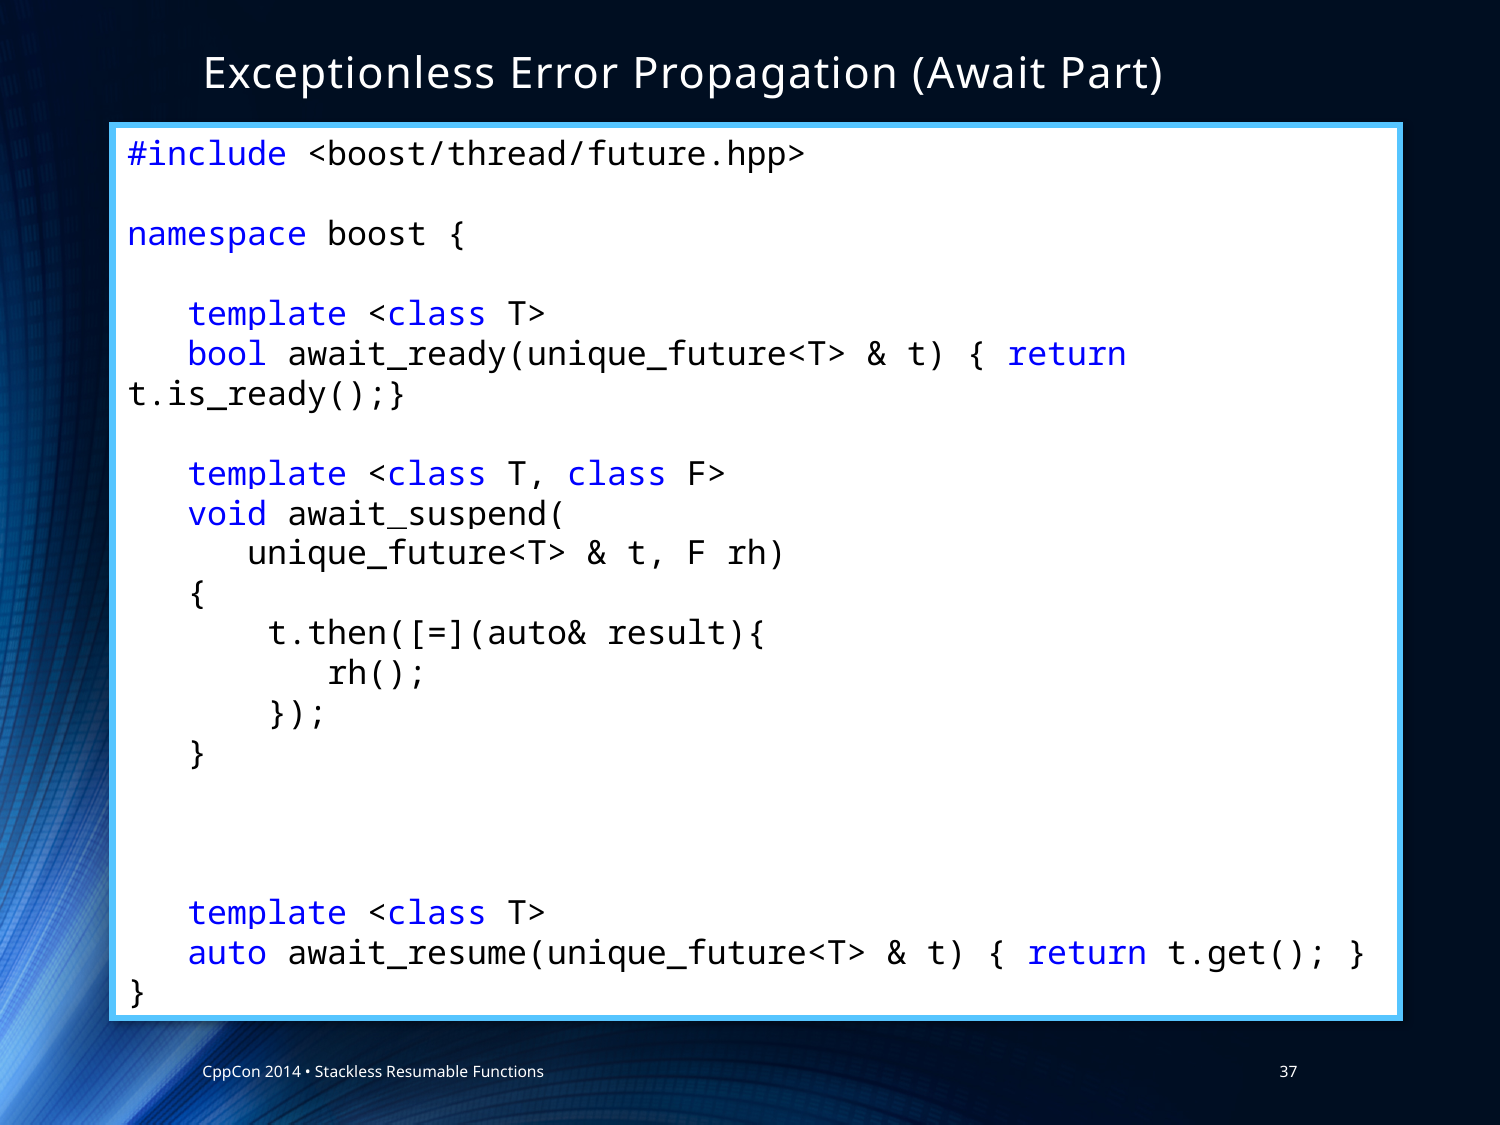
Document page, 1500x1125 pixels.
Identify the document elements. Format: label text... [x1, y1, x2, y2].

text_box #include <boost/thread/future.hpp> namespace boost { template <class T> bool await_ready(unique_future<T> & t) { return t.is_ready();} template <class T, class F> void await_suspend( unique_future<T> & t, F rh) { t.then([=](auto& result){ rh(); }); } template <class T> auto await_resume(unique_future<T> & t) { return t.get(); } } [111, 124, 1401, 1019]
title Exceptionless Error Propagation (Await Part) [187, 18, 1375, 106]
picture [0, 0, 1500, 1125]
footer CppCon 2014 • Stackless Resumable Functions [187, 1050, 994, 1096]
slide_number 37 [1209, 1050, 1313, 1096]
